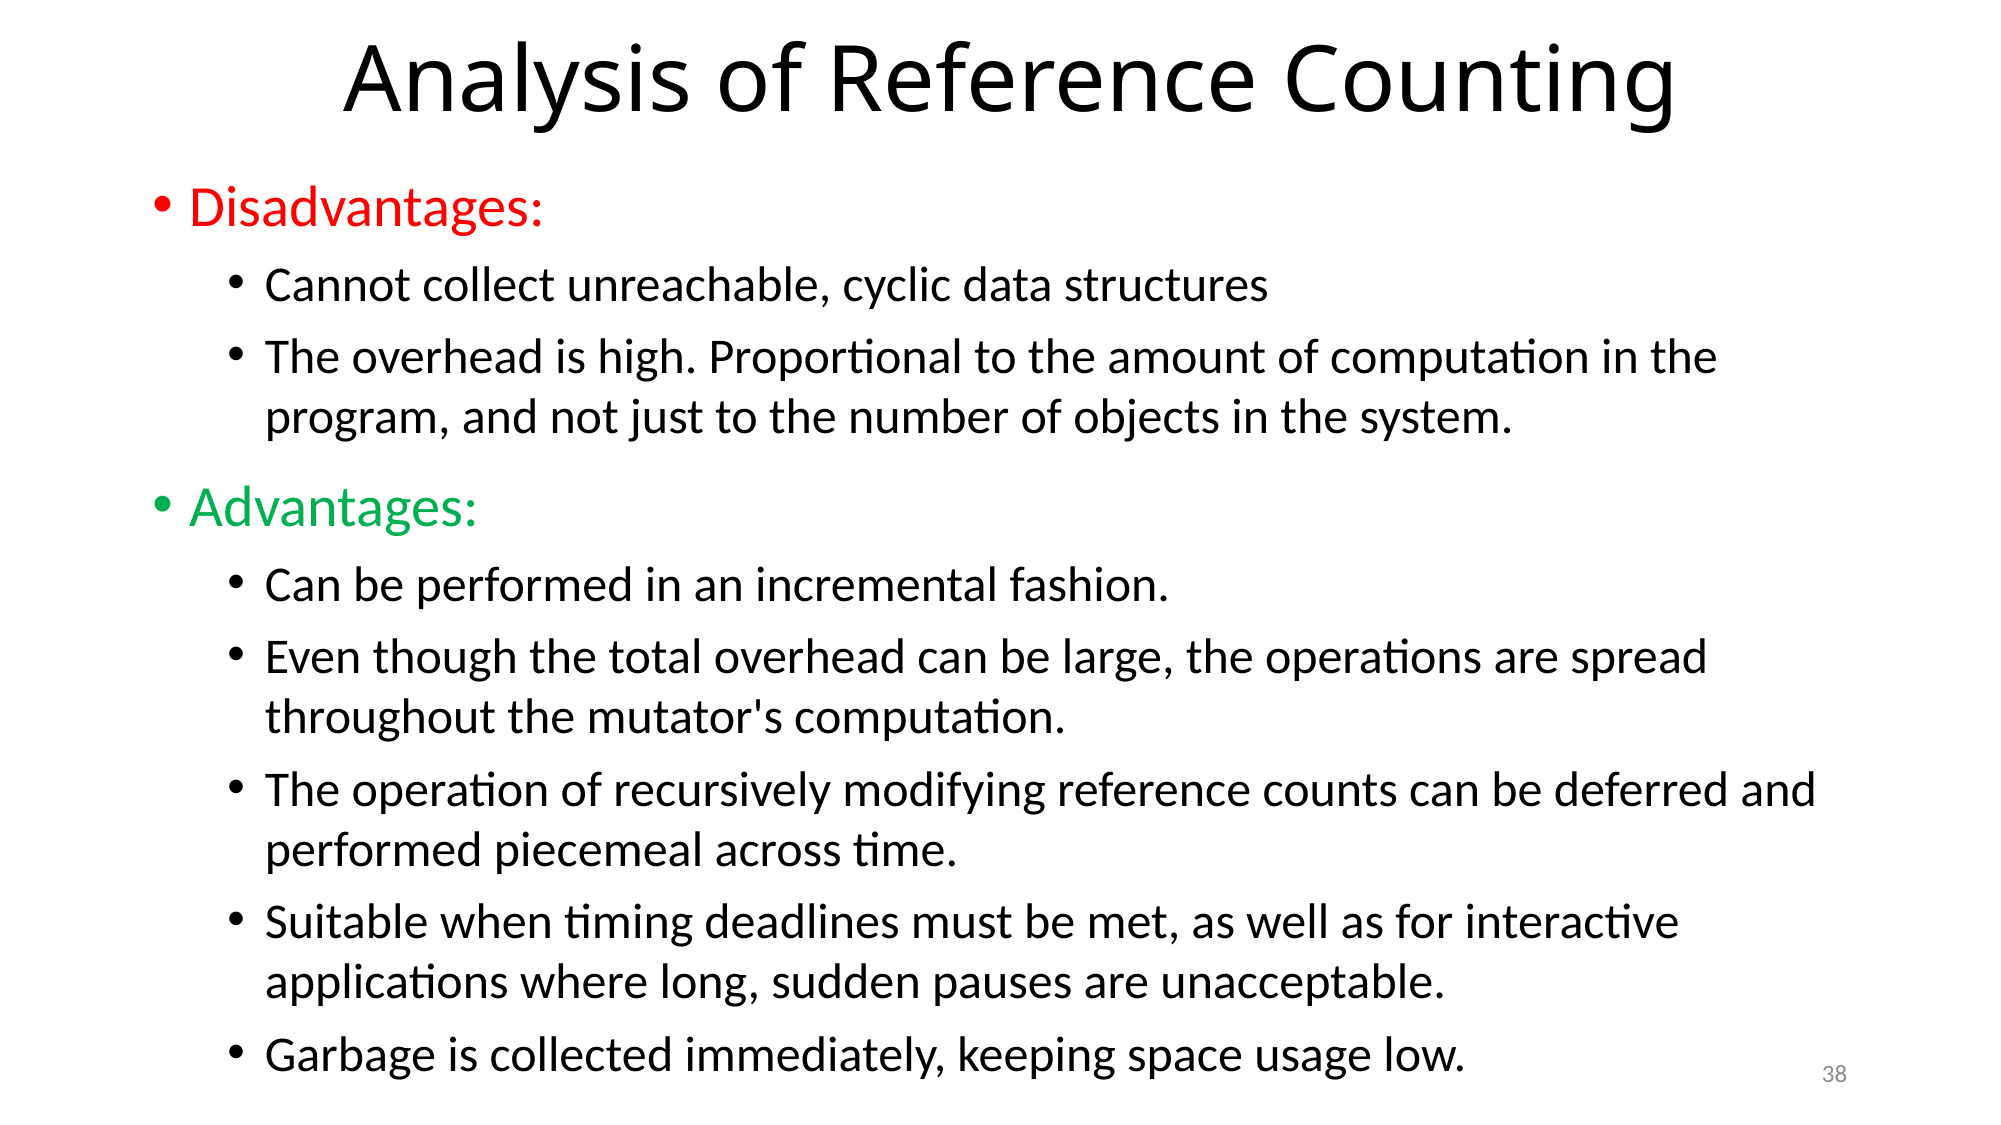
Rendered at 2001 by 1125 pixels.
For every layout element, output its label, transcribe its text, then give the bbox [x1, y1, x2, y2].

slide_number 38 [1412, 1042, 1863, 1103]
title Analysis of Reference Counting [137, 24, 1863, 139]
list Disadvantages: Cannot collect unreachable, cyclic data structures The overhead is high. Proportional to the amount of computation in the program, and not just to the number of objects in the system. Advantages: Can be performed in an incremental fashion. Even though the total overhead can be large, the operations are spread throughout the mutator's computation. The operation of recursively modifying reference counts can be deferred and performed piecemeal across time. Suitable when timing deadlines must be met, as well as for interactive applications where long, sudden pauses are unacceptable. Garbage is collected immediately, keeping space usage low. [137, 161, 1900, 1101]
